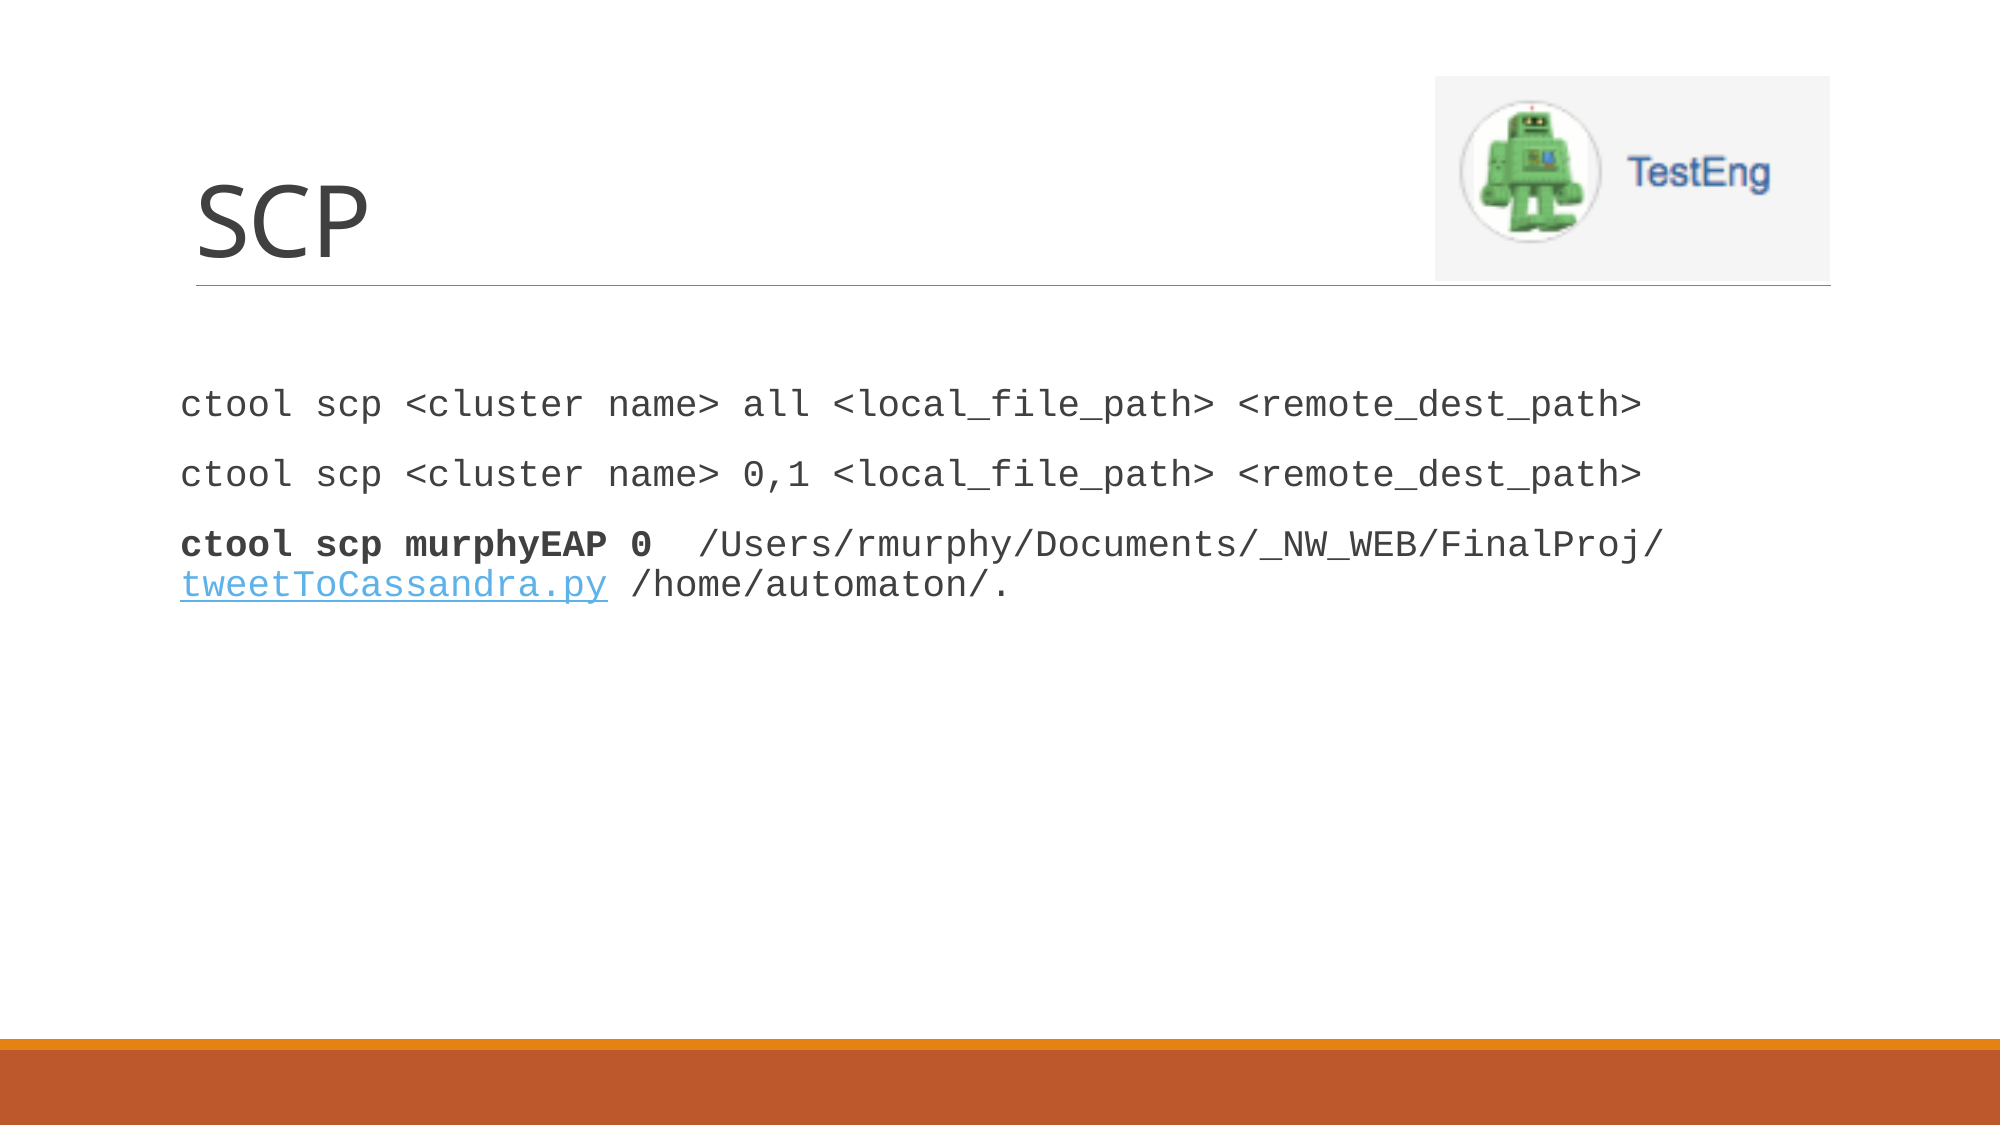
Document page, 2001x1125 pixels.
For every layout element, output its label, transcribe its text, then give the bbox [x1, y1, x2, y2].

title SCP [180, 47, 1830, 285]
picture [1435, 76, 1831, 282]
list ctool scp <cluster name> all <local_file_path> <remote_dest_path> ctool scp <cluster name> 0,1 <local_file_path> <remote_dest_path> ctool scp murphyEAP 0 /Users/rmurphy/Documents/_NW_WEB/FinalProj/ tweetToCassandra.py /home/automaton/. [180, 302, 1867, 963]
